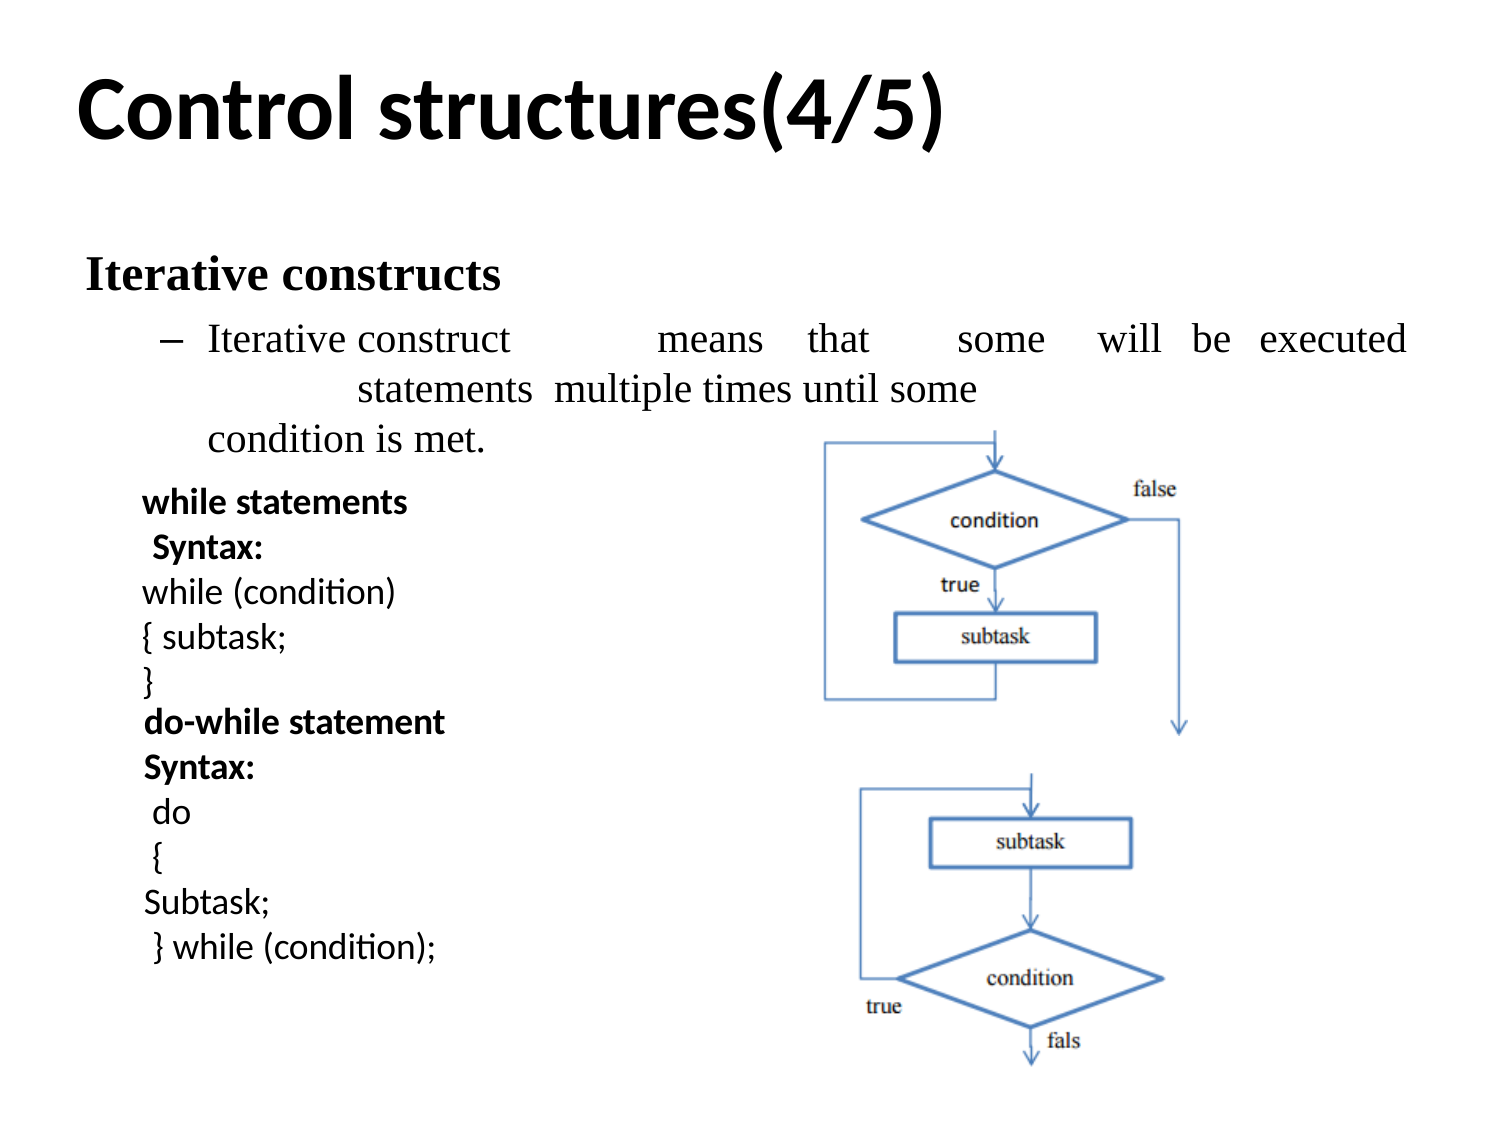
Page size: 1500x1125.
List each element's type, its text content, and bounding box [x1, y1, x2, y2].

text_box Control structures(4/5) [74, 45, 1425, 158]
text_box do-while statement Syntax: do { Subtask; } while (condition); [141, 694, 451, 967]
text_box will be executed [1095, 308, 1408, 361]
picture [831, 761, 1175, 1070]
picture [823, 429, 1188, 737]
text_box – Iterative construct means that some statements multiple times until some condition is met. while statements Syntax: while (condition) { subtask; } [141, 308, 1072, 703]
text_box Iterative constructs [83, 238, 503, 301]
